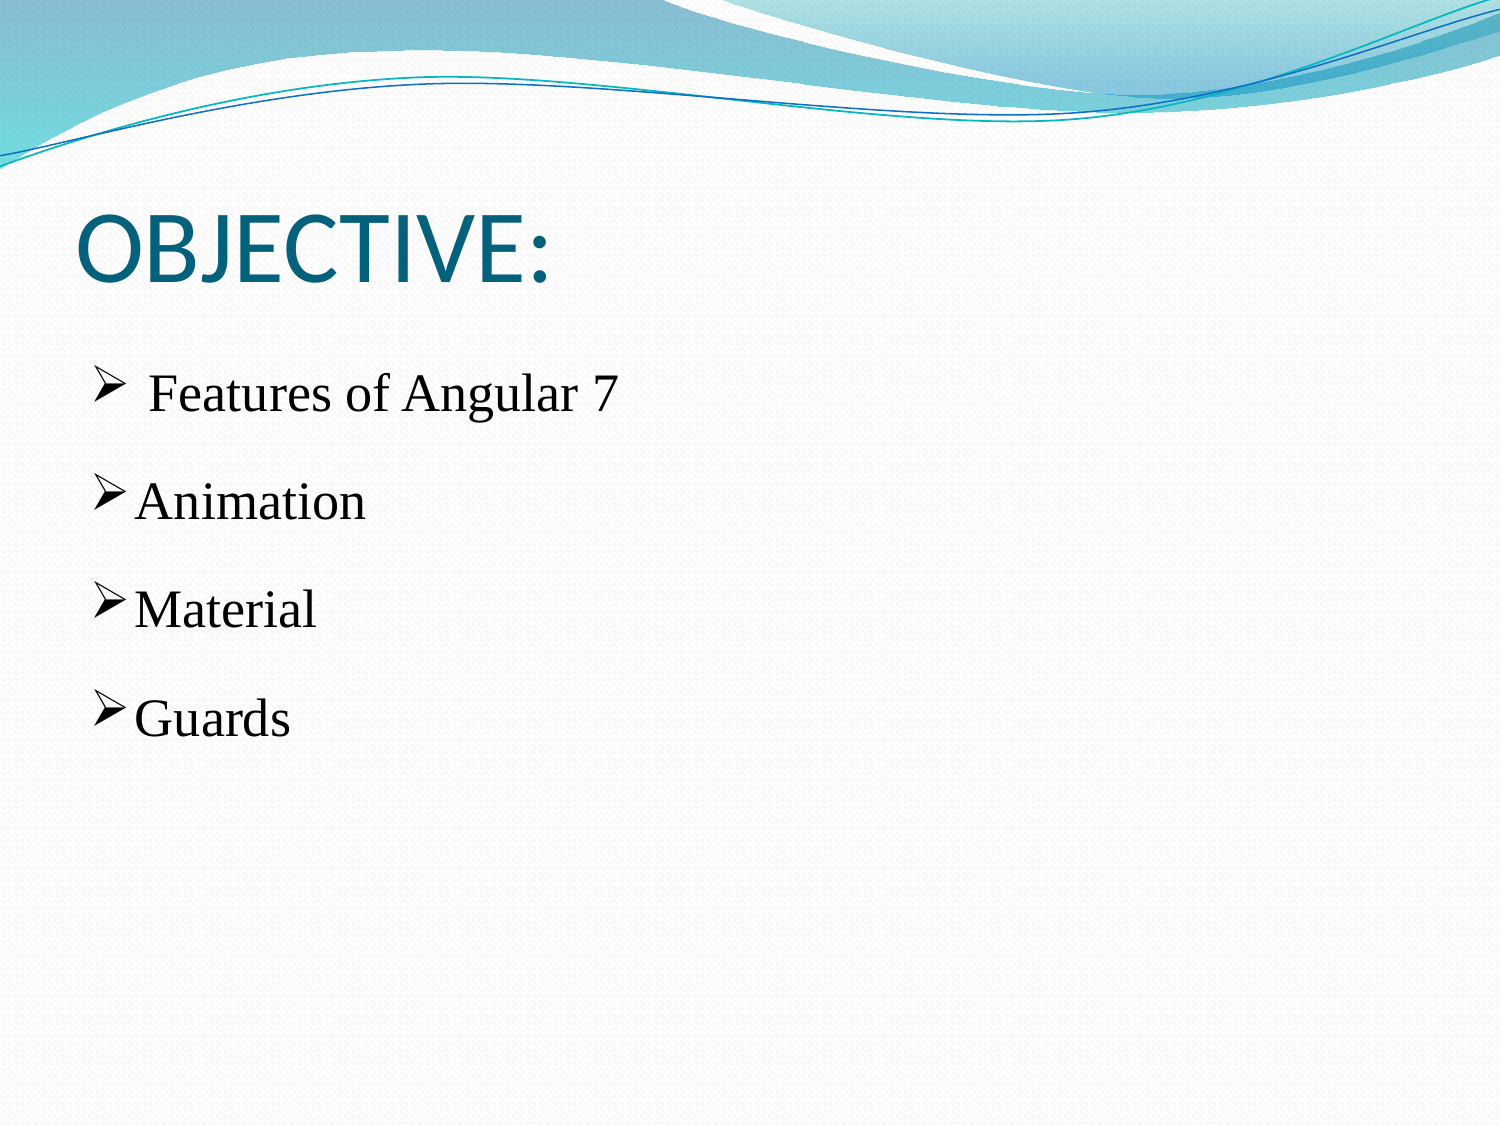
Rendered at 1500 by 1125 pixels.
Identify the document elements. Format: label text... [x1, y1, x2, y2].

list Features of Angular 7 Animation Material Guards [75, 317, 1425, 1038]
title OBJECTIVE: [75, 115, 1425, 303]
